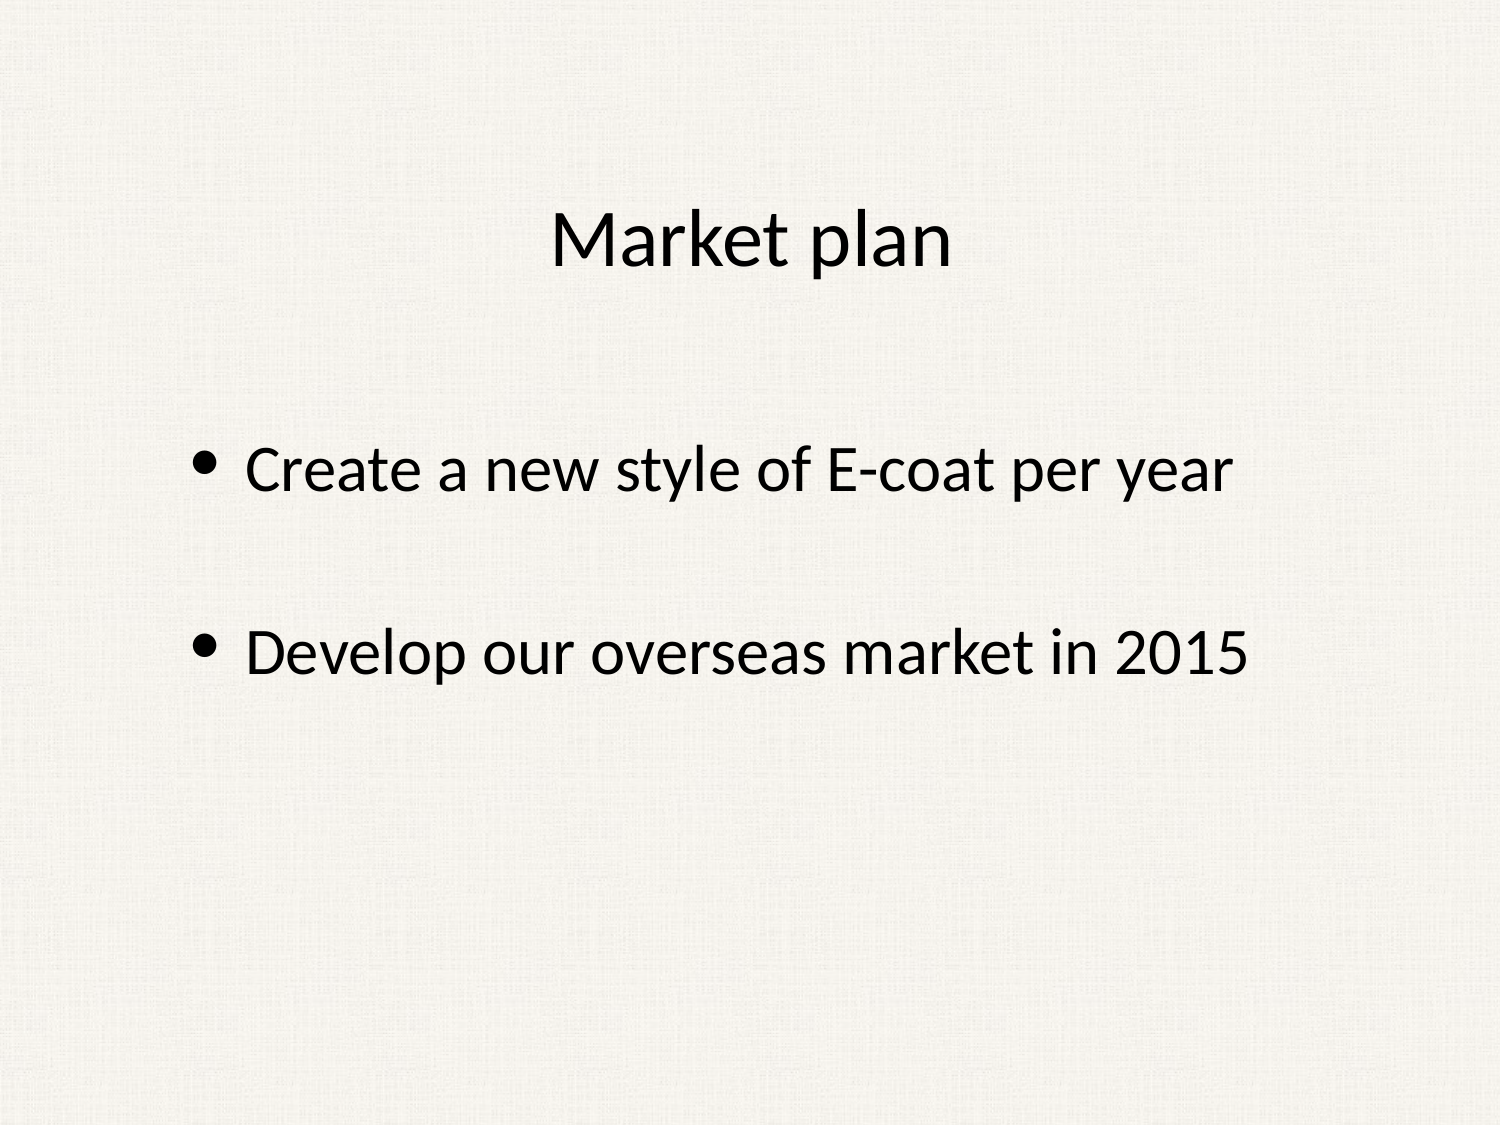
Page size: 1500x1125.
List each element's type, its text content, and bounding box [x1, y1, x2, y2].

title Market plan [76, 90, 1427, 278]
list Create a new style of E-coat per year Develop our overseas market in 2015 [173, 417, 1368, 1058]
